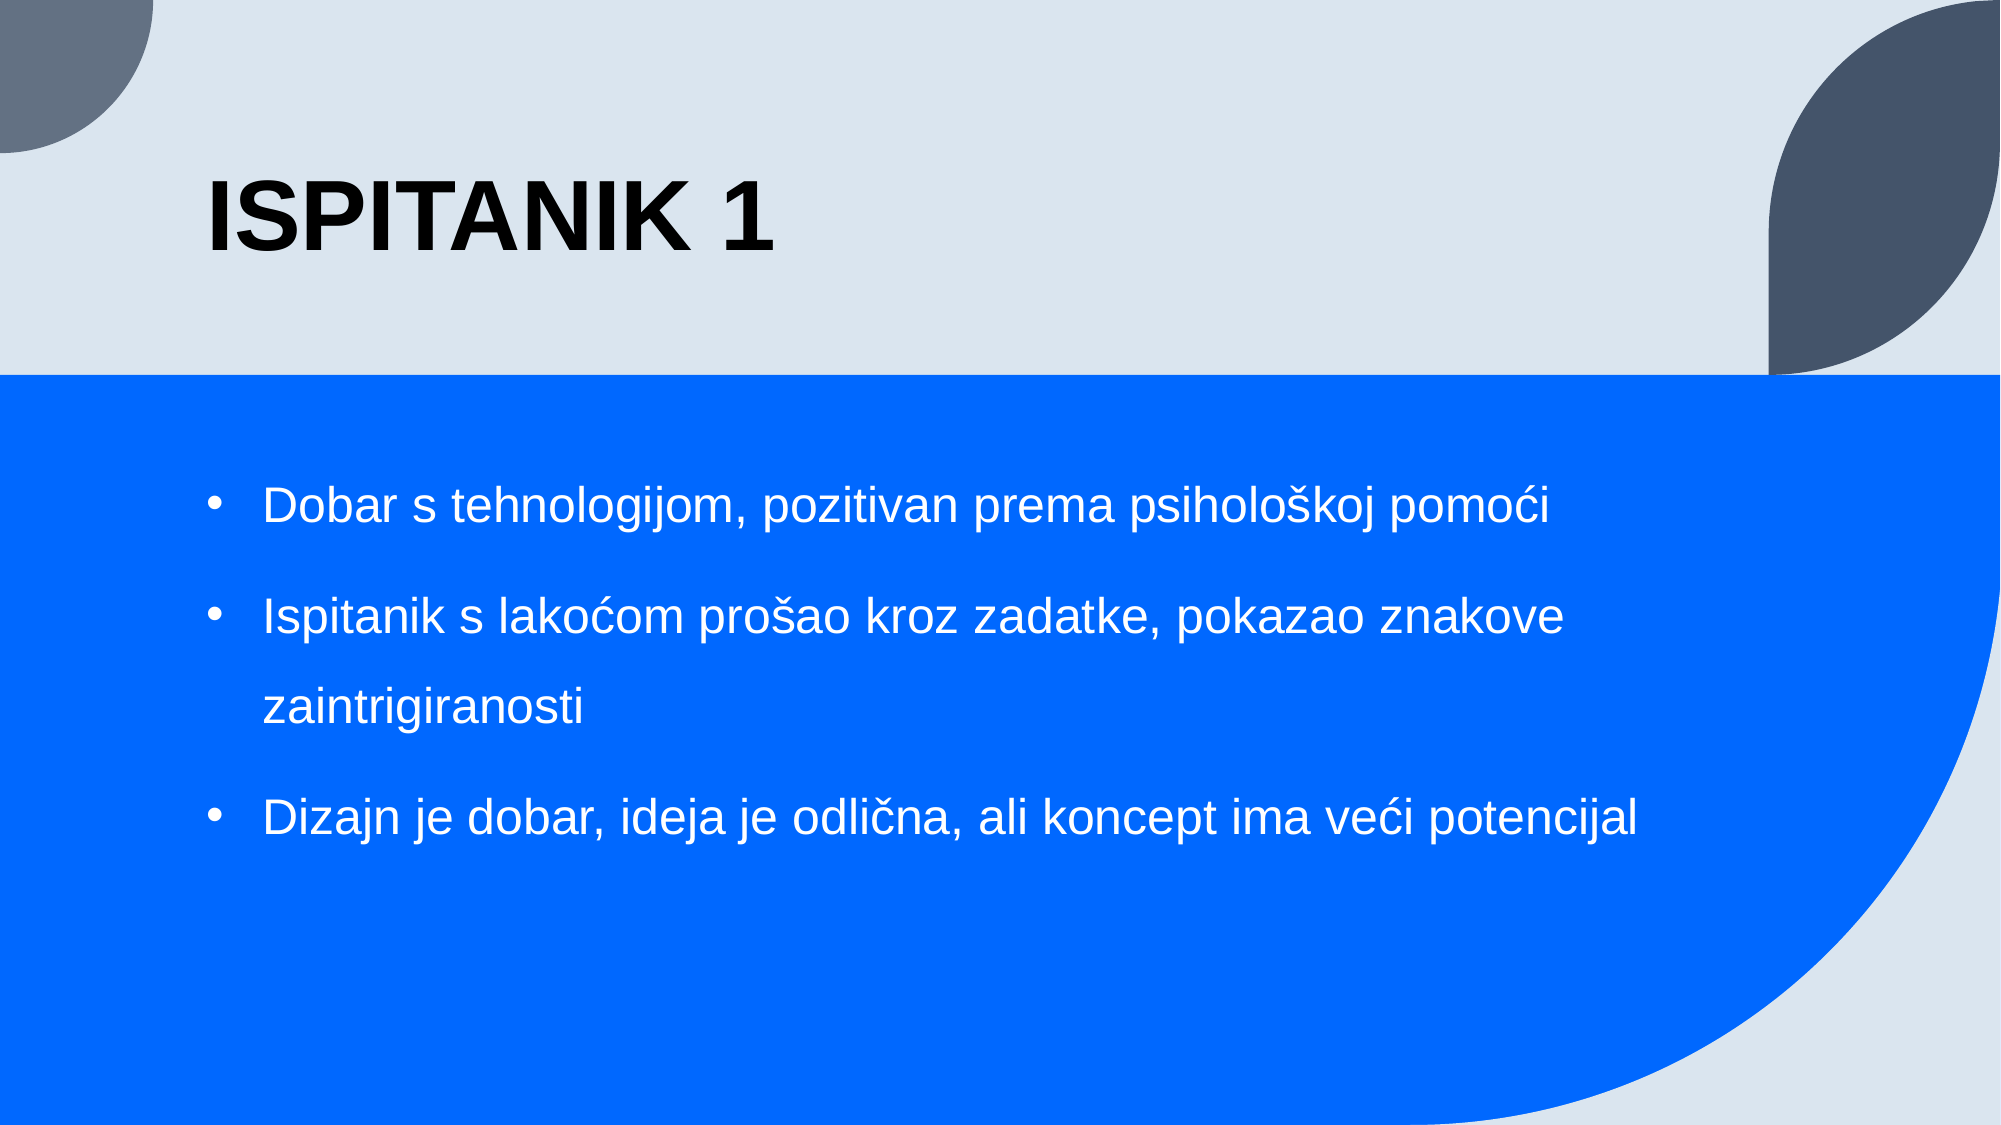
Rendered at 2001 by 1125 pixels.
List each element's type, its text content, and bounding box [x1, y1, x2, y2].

list Dobar s tehnologijom, pozitivan prema psihološkoj pomoći Ispitanik s lakoćom prošao kroz zadatke, pokazao znakove zaintrigiranosti Dizajn je dobar, ideja je odlična, ali koncept ima veći potencijal [191, 435, 1796, 999]
title ISPITANIK 1 [191, 62, 1796, 280]
